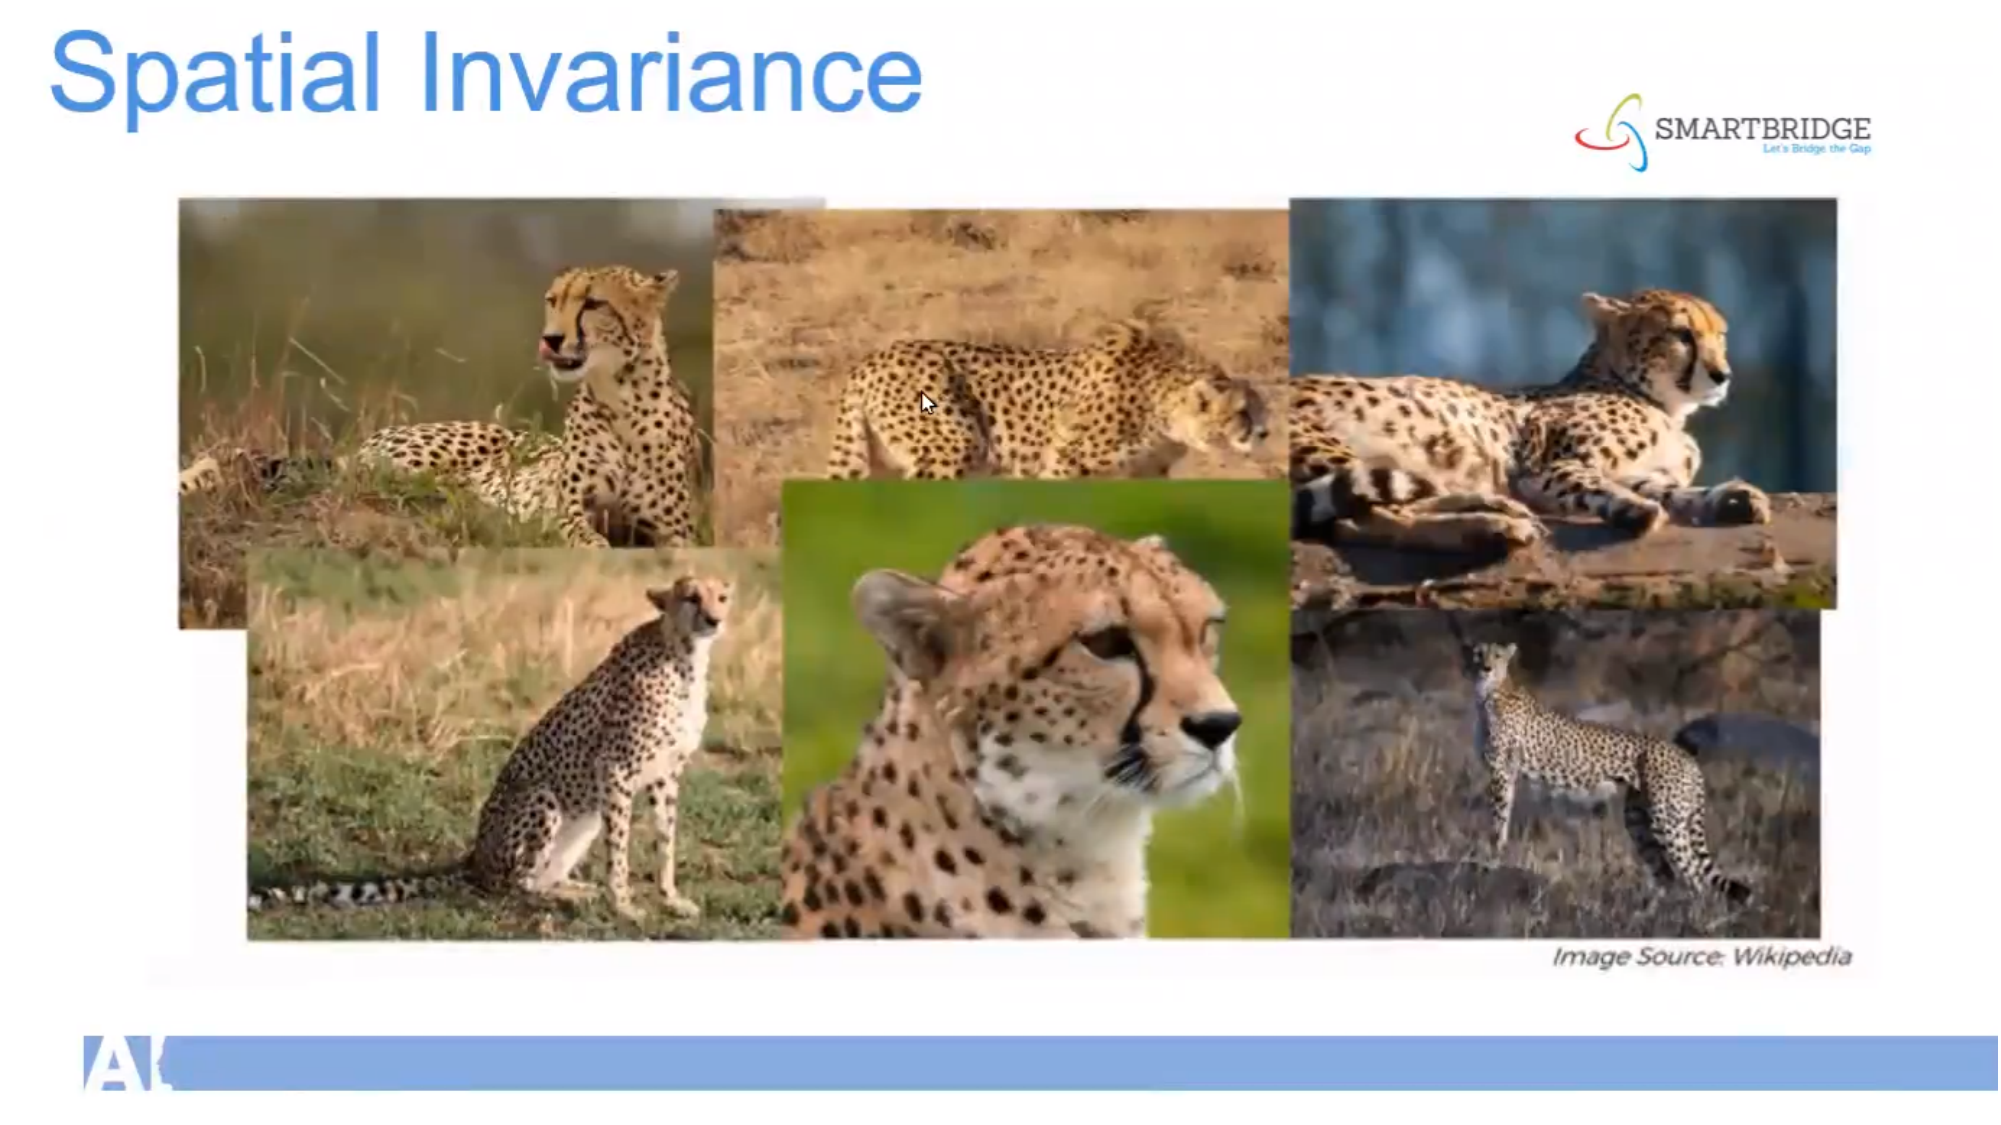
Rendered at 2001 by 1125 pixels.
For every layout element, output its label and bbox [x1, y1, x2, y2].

list [32, 7, 1998, 1117]
